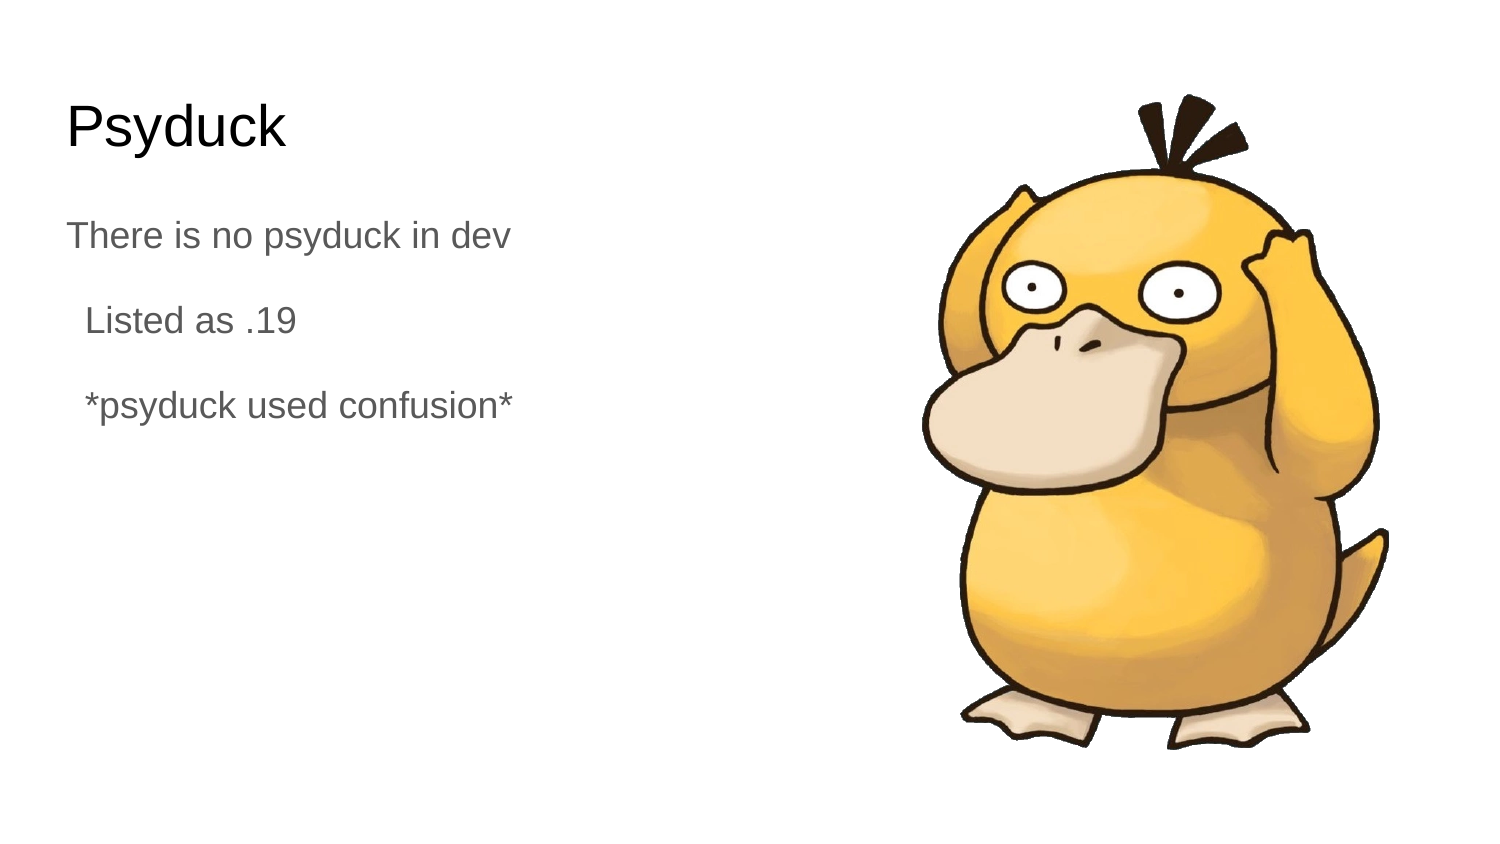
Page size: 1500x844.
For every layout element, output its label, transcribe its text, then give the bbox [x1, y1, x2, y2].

picture [921, 94, 1390, 750]
list There is no psyduck in dev Listed as .19 *psyduck used confusion* [51, 189, 708, 750]
title Psyduck [51, 72, 1449, 167]
